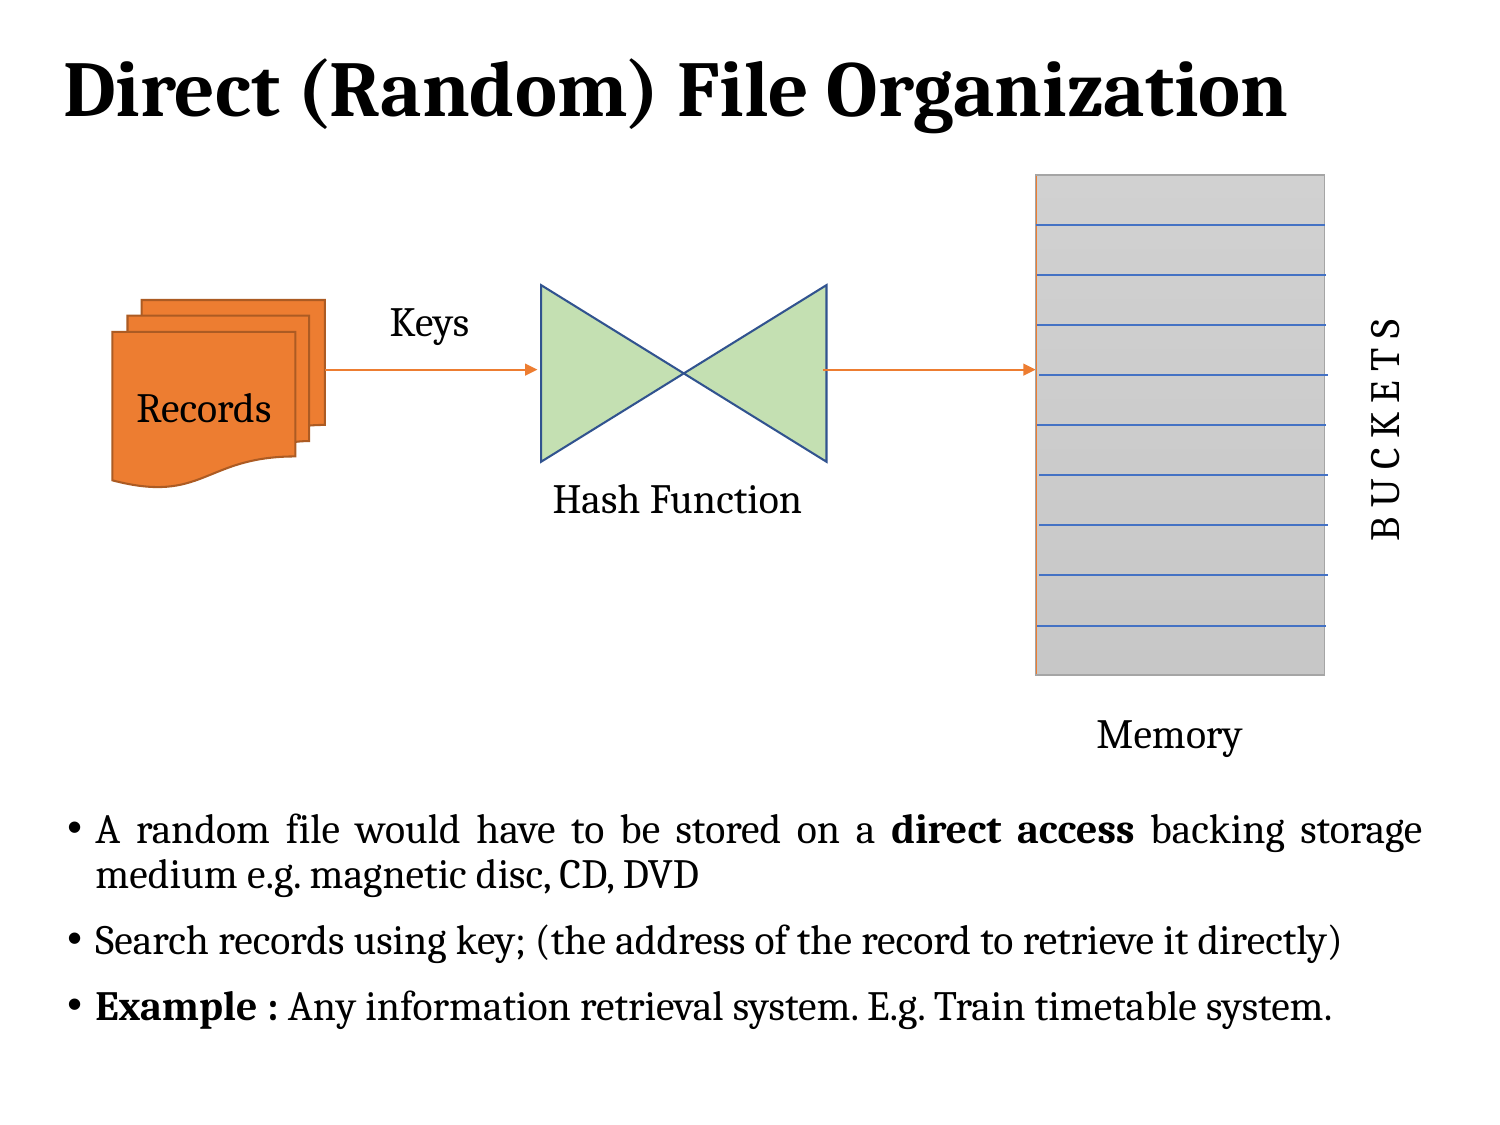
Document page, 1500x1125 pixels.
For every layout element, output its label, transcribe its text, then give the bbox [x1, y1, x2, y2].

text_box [112, 174, 1416, 766]
title Direct (Random) File Organization [48, 12, 1452, 170]
list A random file would have to be stored on a direct access backing storage medium e.g. magnetic disc, CD, DVD Search records using key; (the address of the record to retrieve it directly) Example : Any information retrieval system. E.g. Train timetable system. [52, 800, 1438, 1063]
